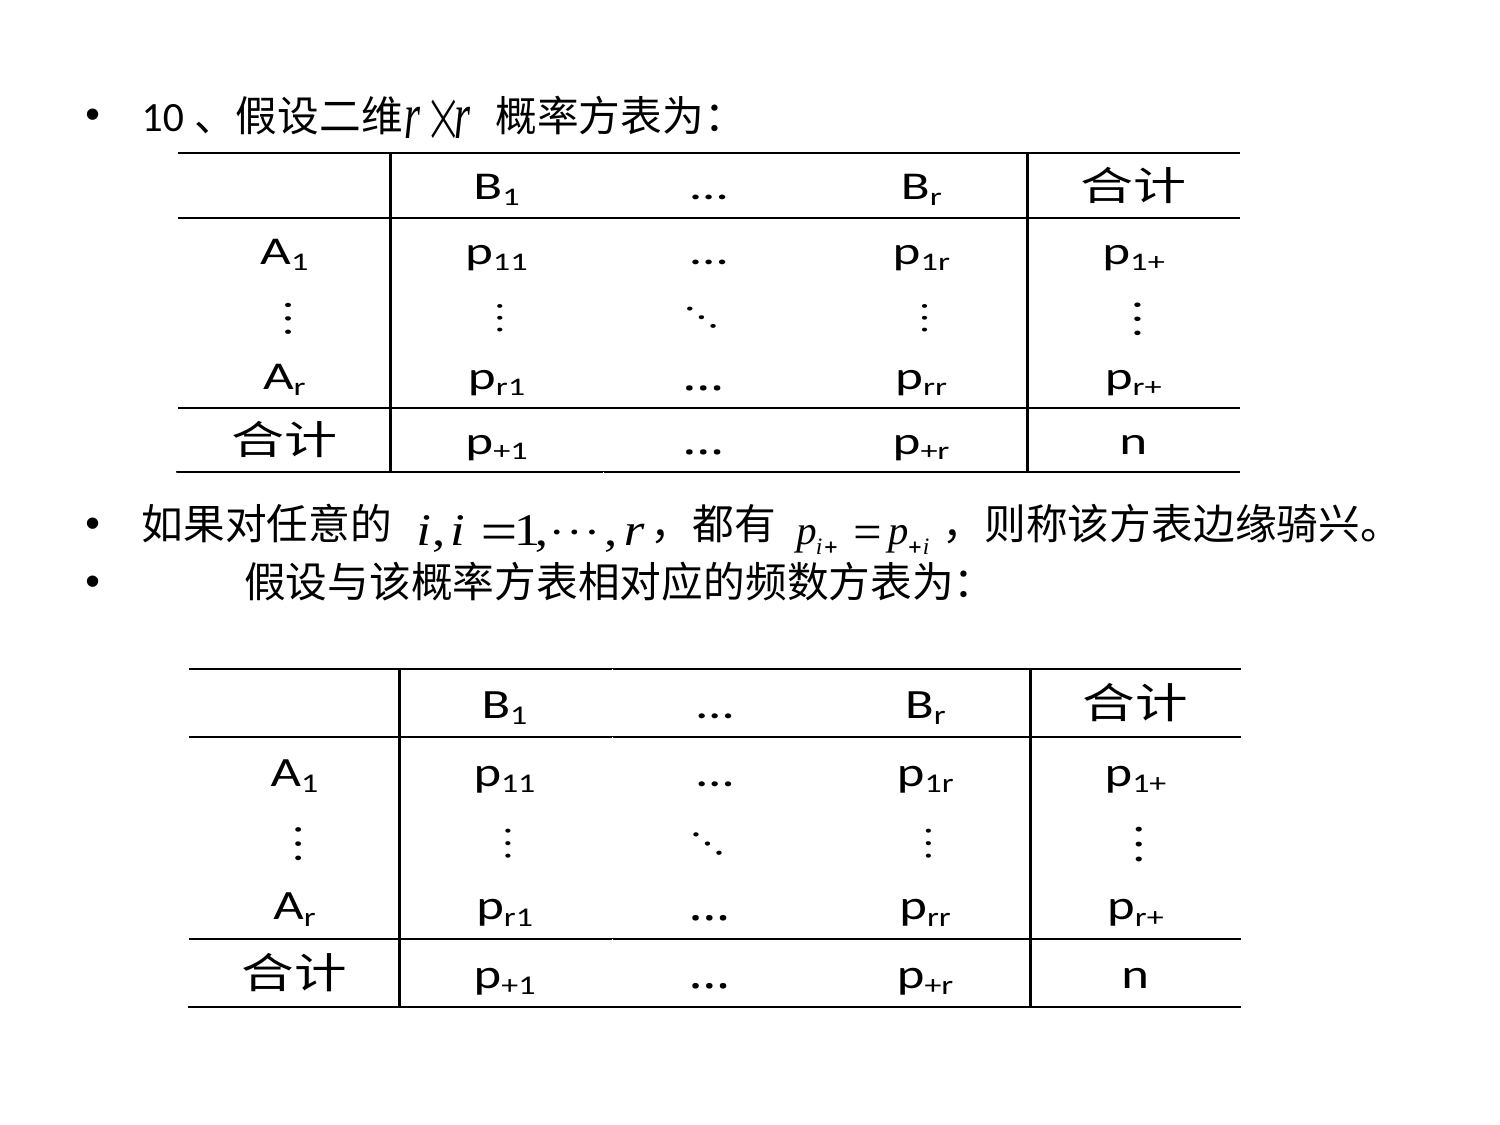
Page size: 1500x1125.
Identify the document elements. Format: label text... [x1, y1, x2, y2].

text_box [398, 93, 481, 150]
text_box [176, 152, 1360, 505]
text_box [409, 511, 657, 565]
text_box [187, 667, 1500, 1042]
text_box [784, 511, 938, 566]
list 10、假设二维 概率方表为： 如果对任意的 ，都有 ，则称该方表边缘骑兴。 假设与该概率方表相对应的频数方表为： [70, 82, 1454, 1055]
